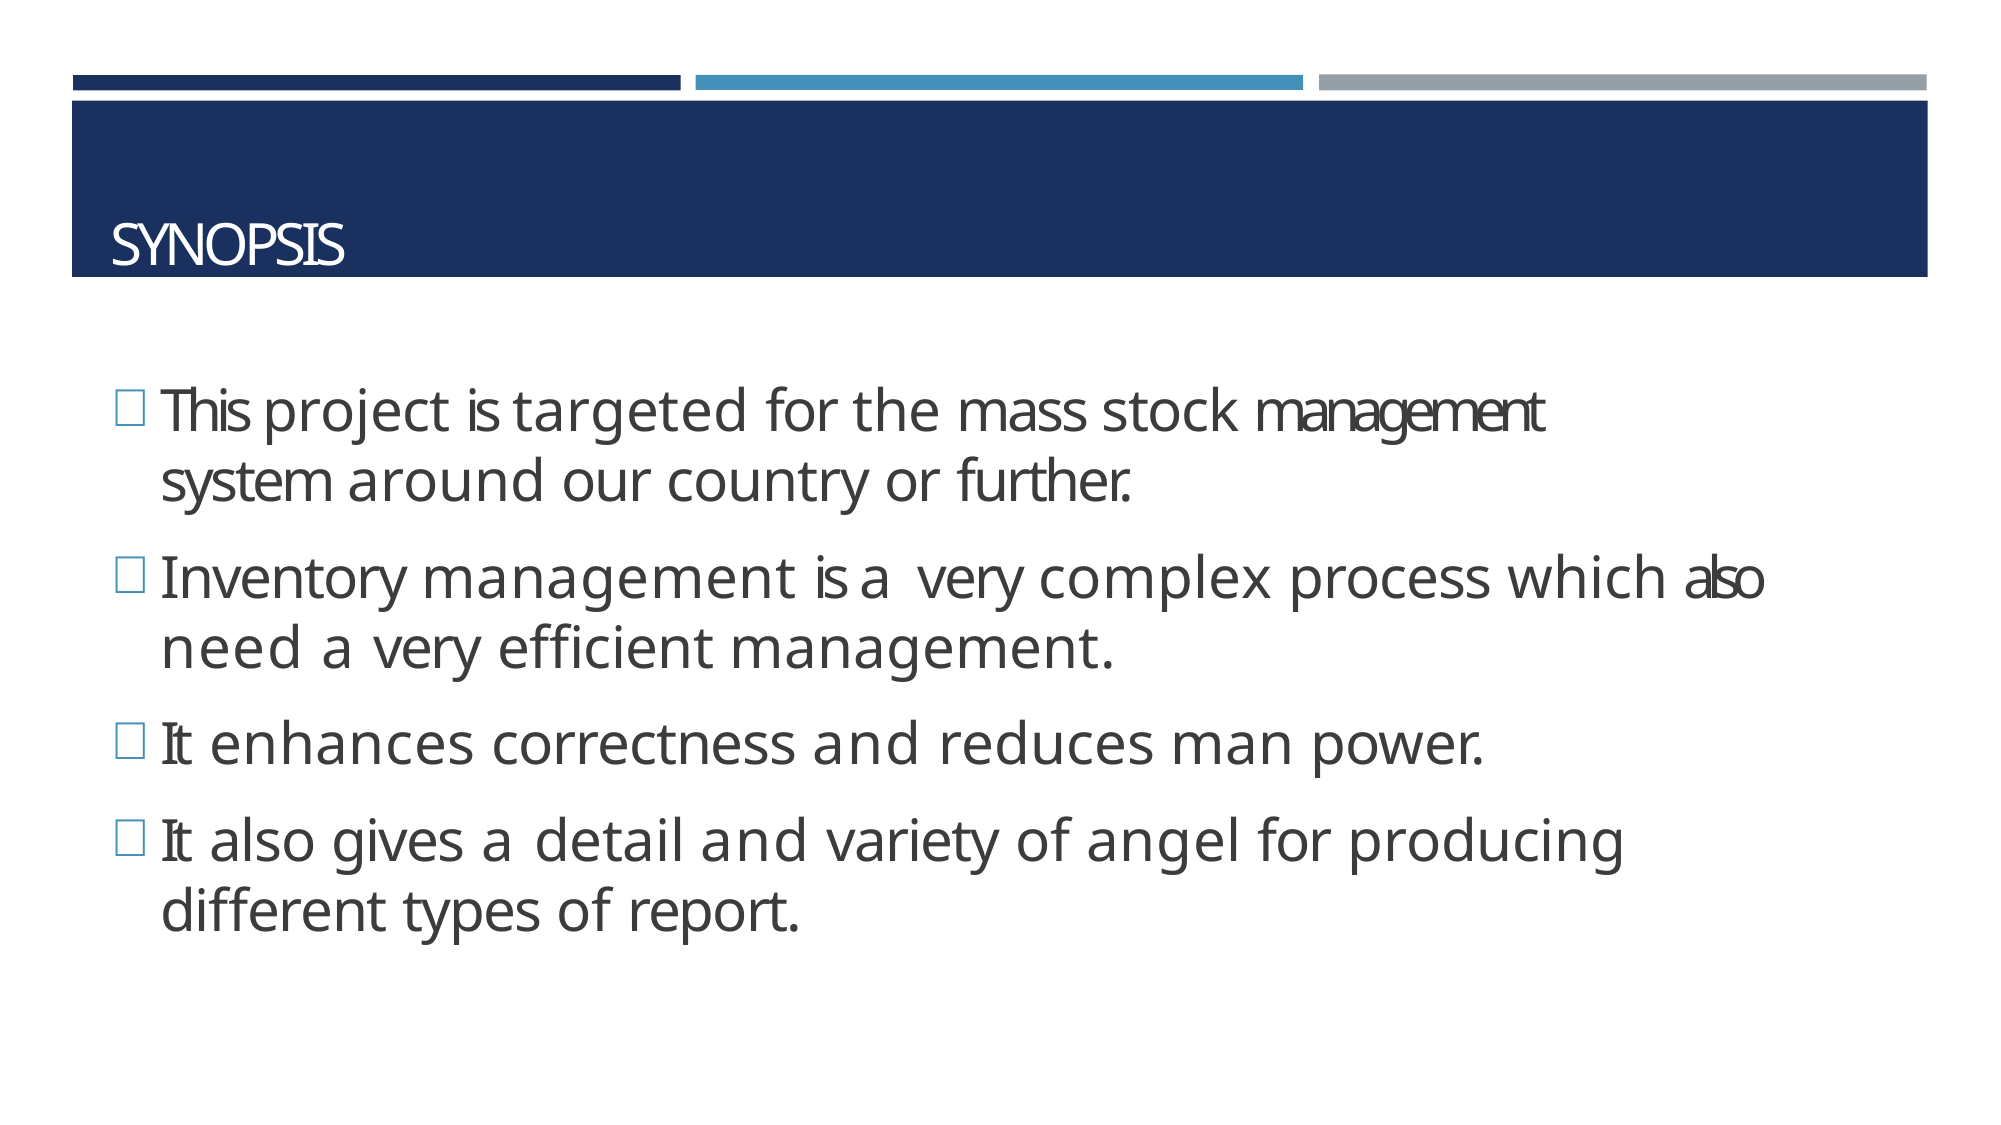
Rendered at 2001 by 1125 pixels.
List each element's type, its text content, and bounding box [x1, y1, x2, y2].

text_box SYNOPSIS [72, 100, 1928, 277]
text_box This project is targeted for the mass stock management system around our country or further. Inventory management is a very complex process which also need a very efficient management. It enhances correctness and reduces man power. It also gives a detail and variety of angel for producing different types of report. [108, 371, 1781, 943]
